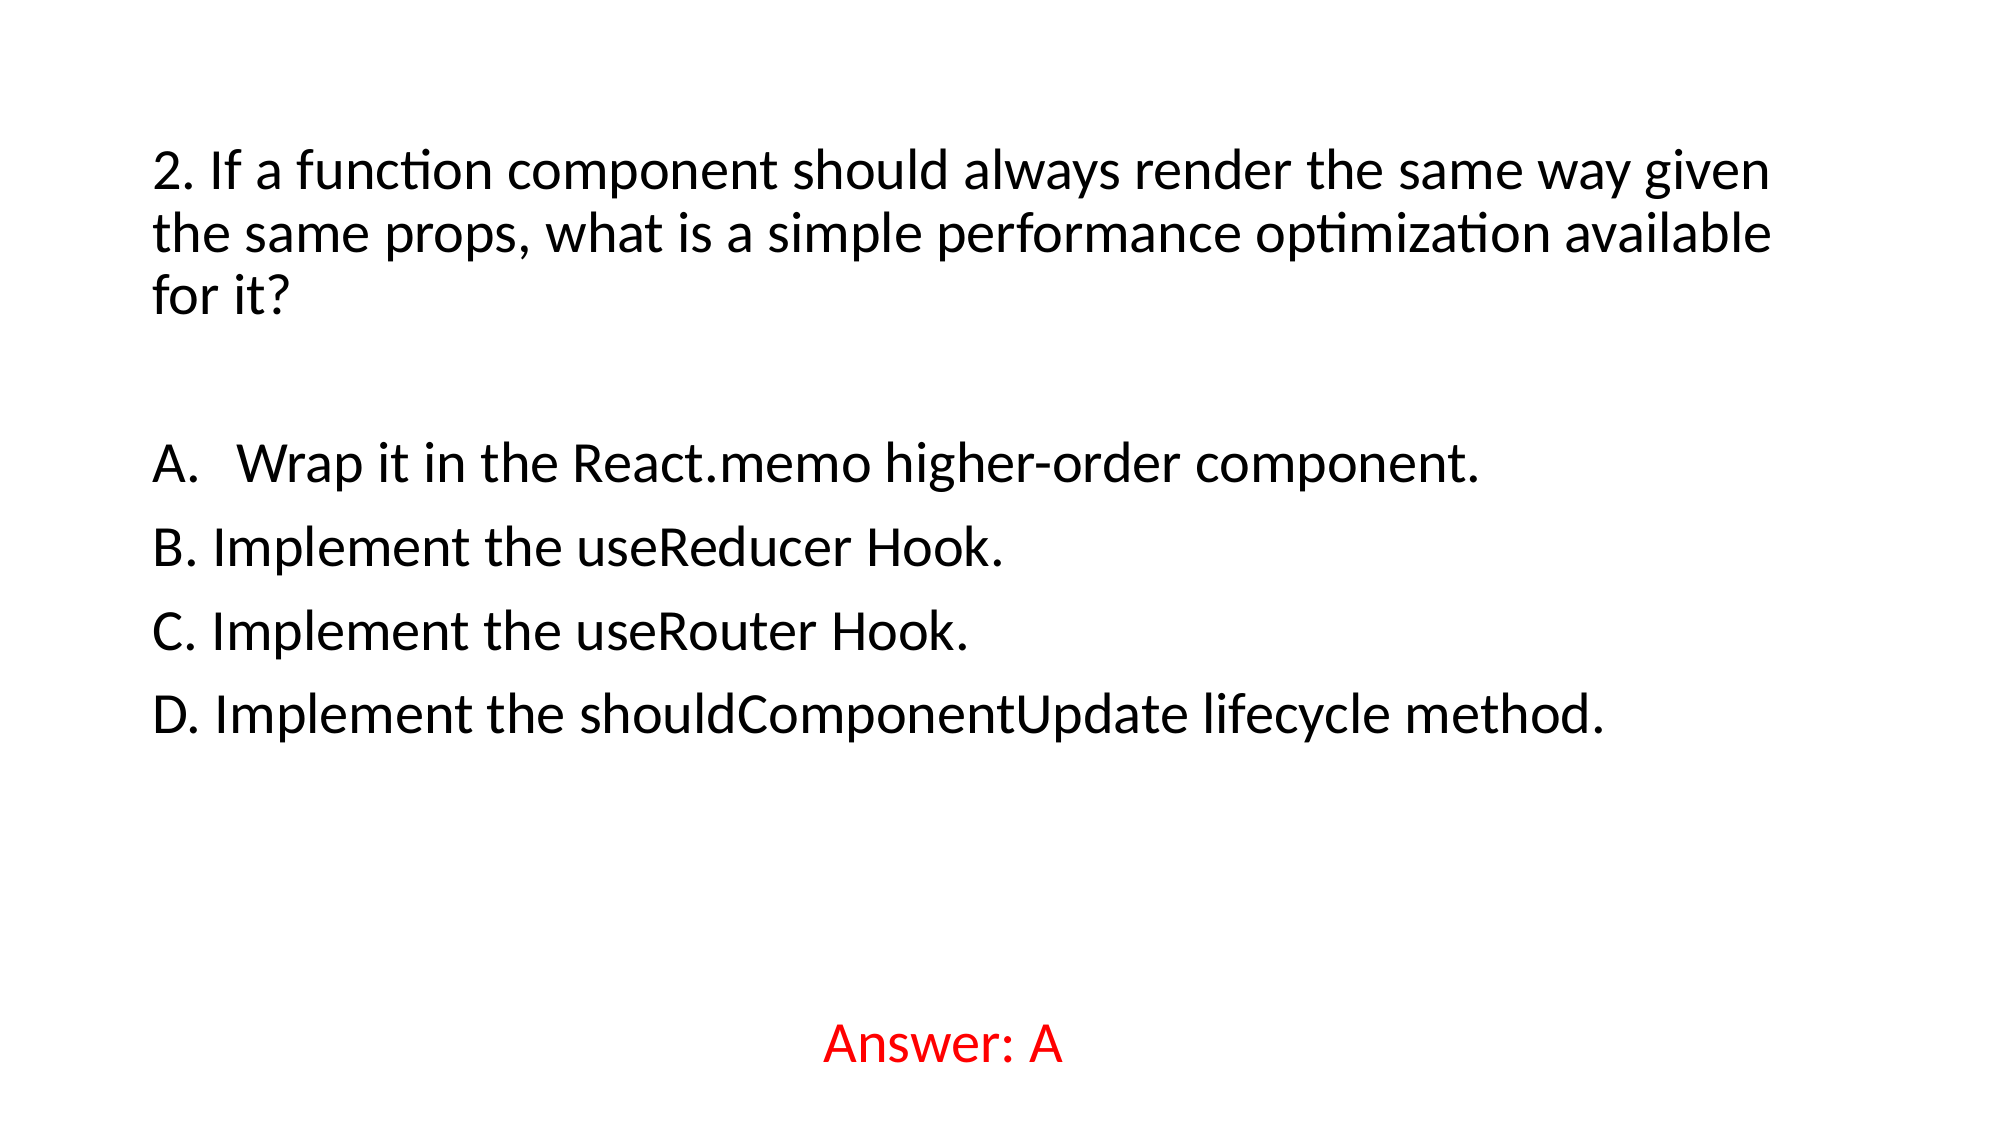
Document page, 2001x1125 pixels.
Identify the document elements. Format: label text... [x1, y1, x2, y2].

text_box Answer: A [808, 996, 1691, 1125]
list 2. If a function component should always render the same way given the same props, what is a simple performance optimization available for it? Wrap it in the React.memo higher-order component. B. Implement the useReducer Hook. C. Implement the useRouter Hook. D. Implement the shouldComponentUpdate lifecycle method. [137, 131, 1863, 1014]
